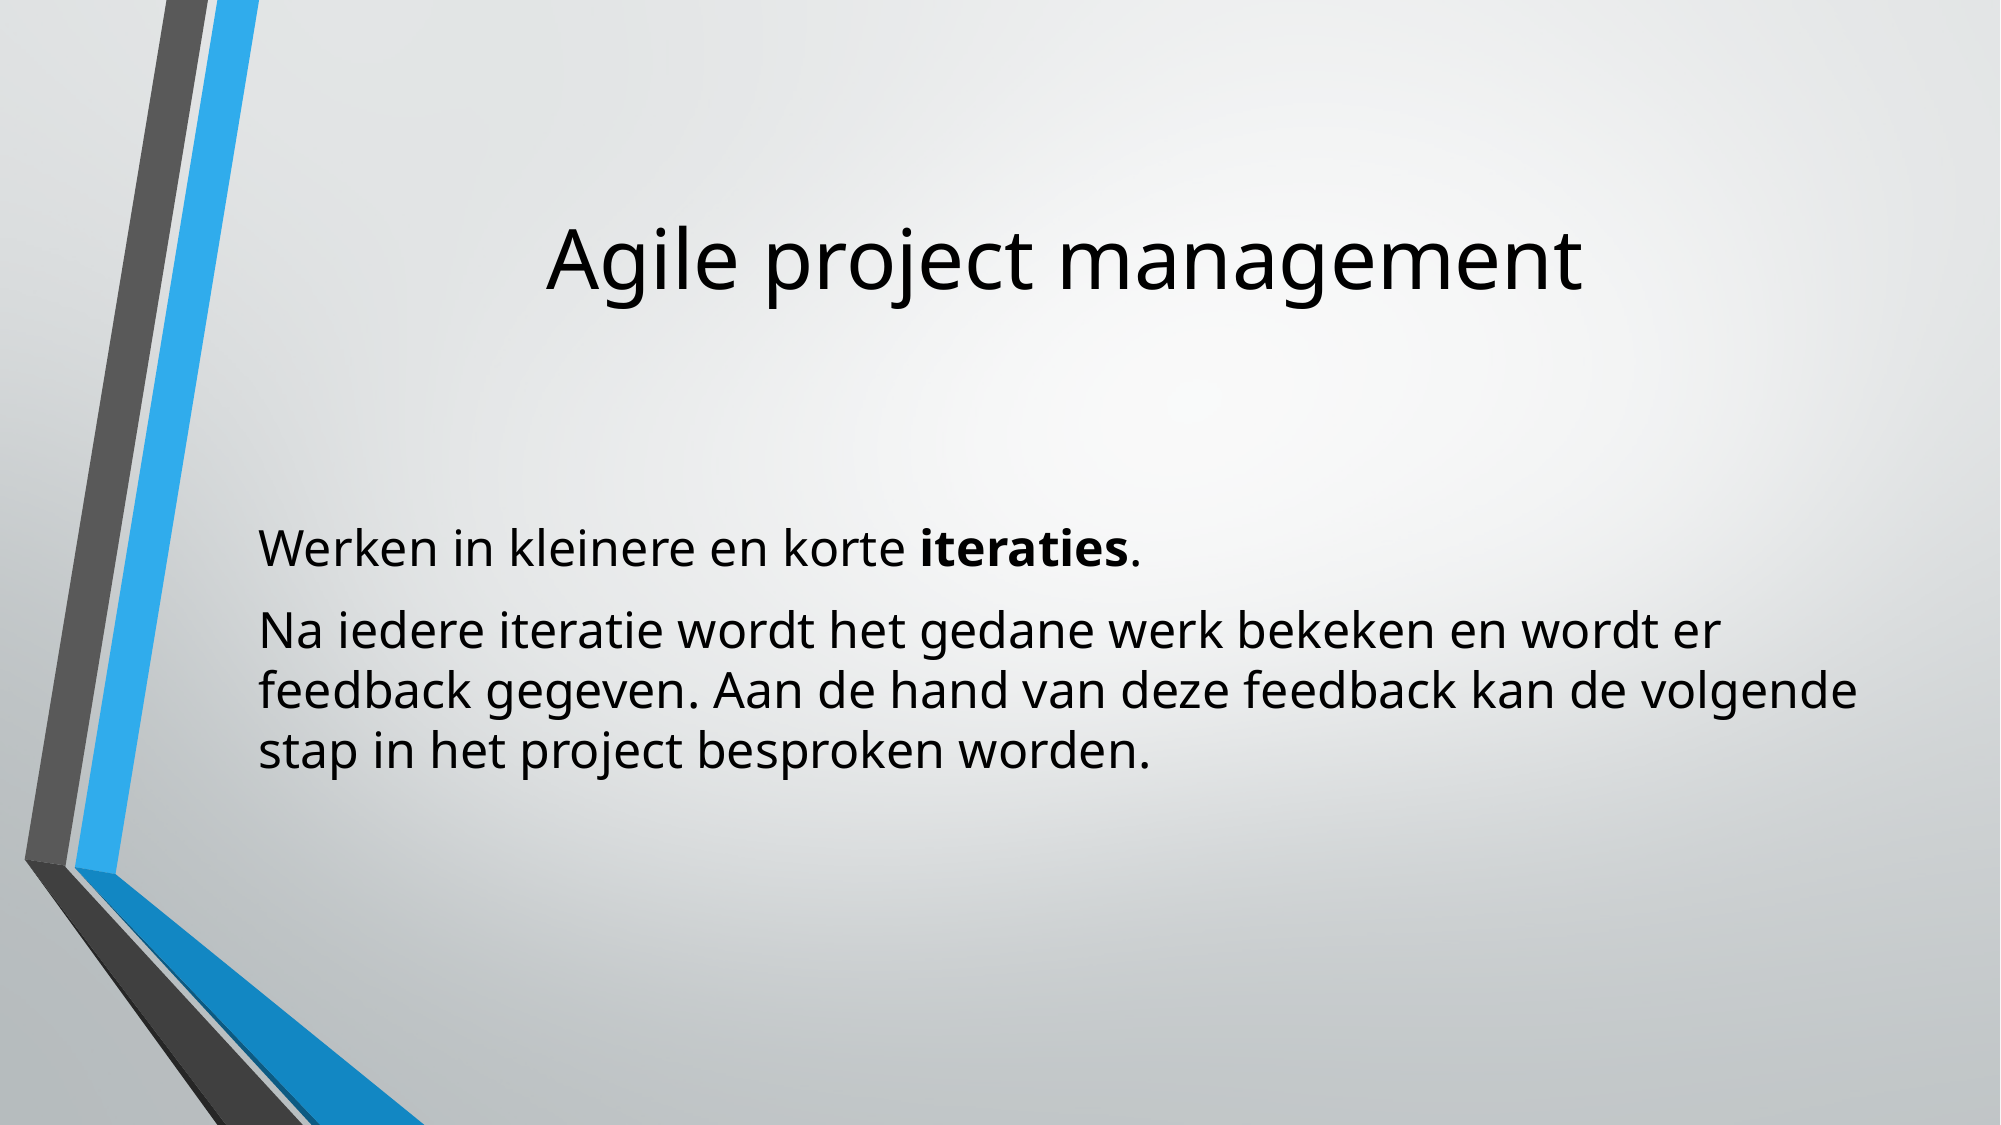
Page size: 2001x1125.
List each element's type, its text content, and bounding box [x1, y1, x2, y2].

list Werken in kleinere en korte iteraties. Na iedere iteratie wordt het gedane werk bekeken en wordt er feedback gegeven. Aan de hand van deze feedback kan de volgende stap in het project besproken worden. [243, 437, 1887, 950]
title Agile project management [243, 112, 1887, 400]
